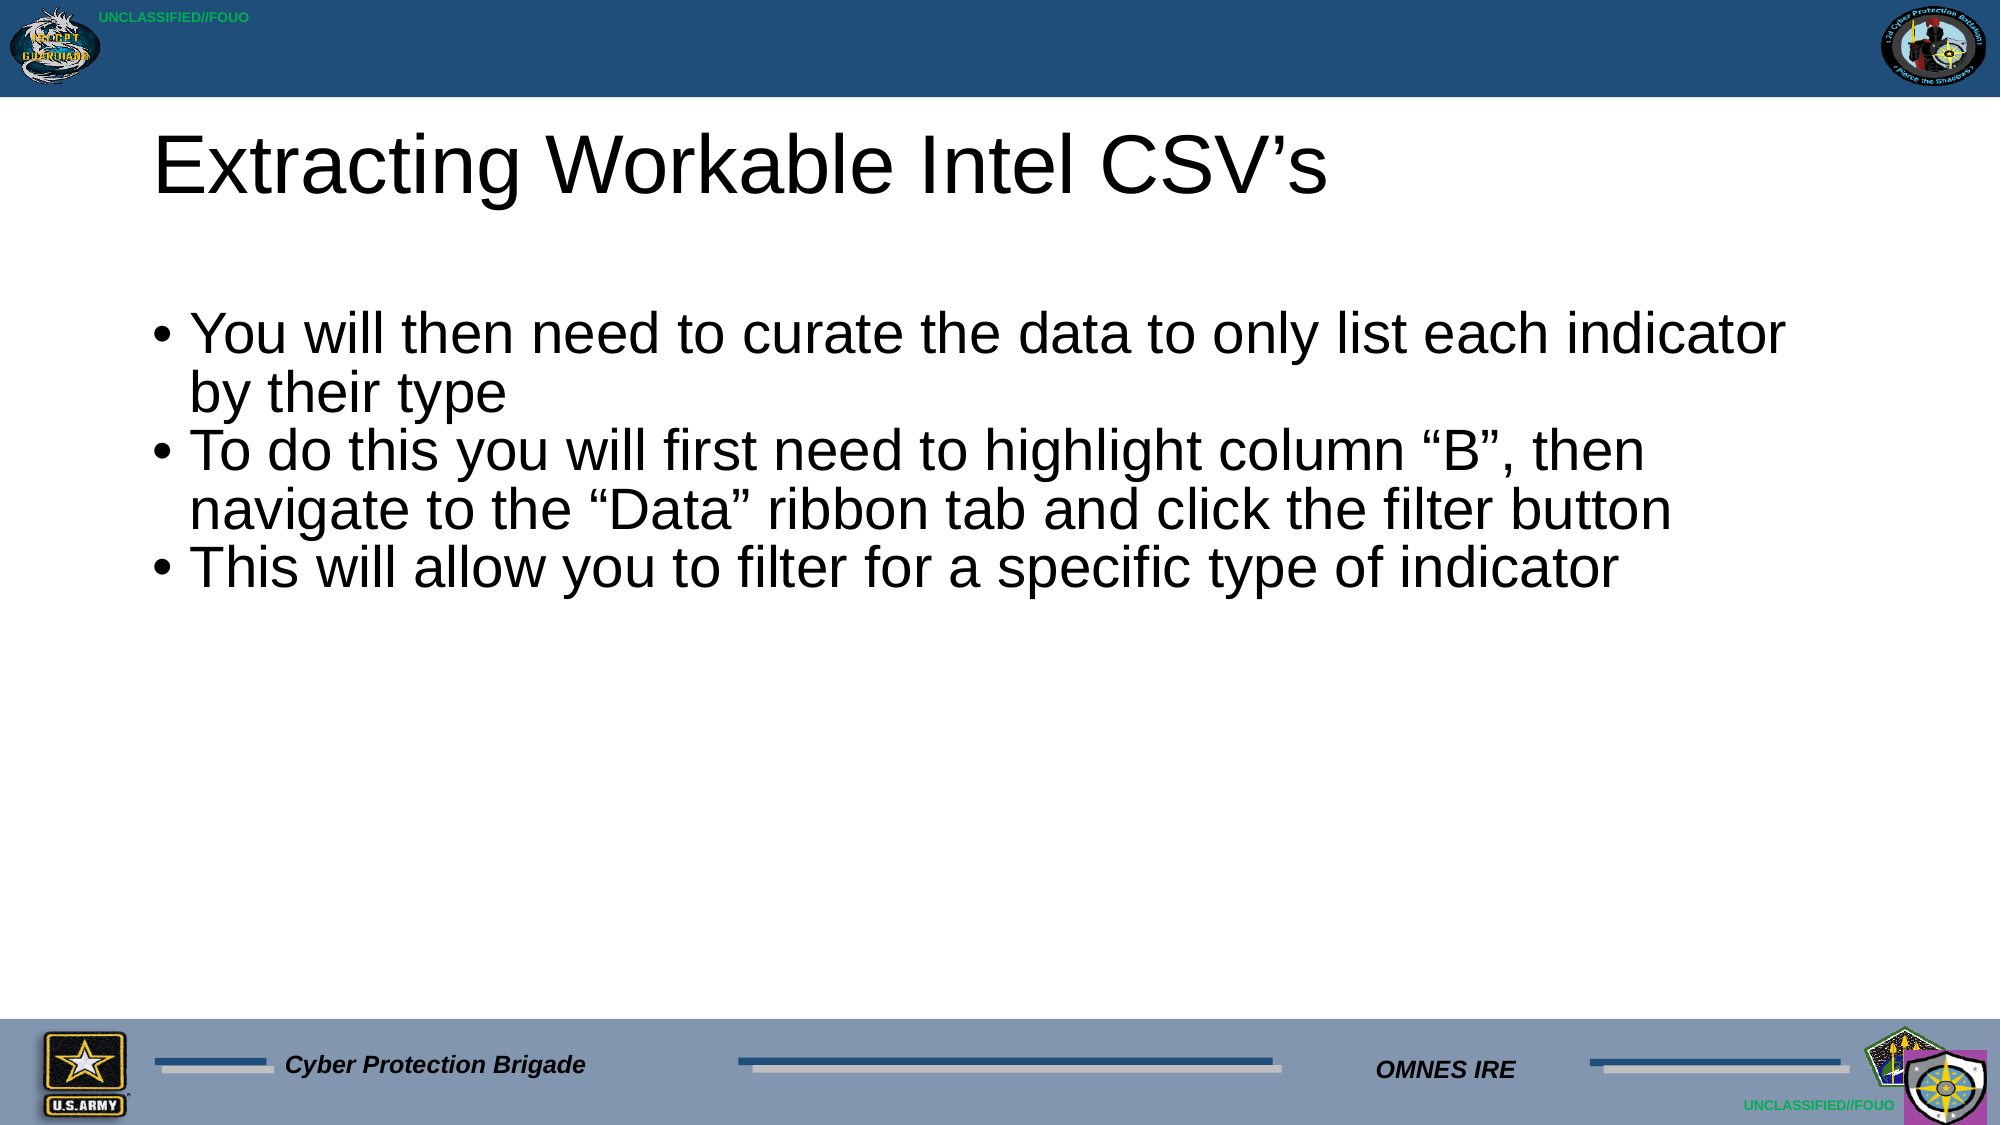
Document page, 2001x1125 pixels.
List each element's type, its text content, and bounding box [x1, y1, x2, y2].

title Extracting Workable Intel CSV’s [137, 59, 1863, 278]
list You will then need to curate the data to only list each indicator by their type To do this you will first need to highlight column “B”, then navigate to the “Data” ribbon tab and click the filter button This will allow you to filter for a specific type of indicator [137, 299, 1863, 1014]
picture [31, 1023, 138, 1123]
picture [10, 5, 101, 85]
picture [1881, 6, 1986, 86]
picture [1863, 1026, 1987, 1125]
